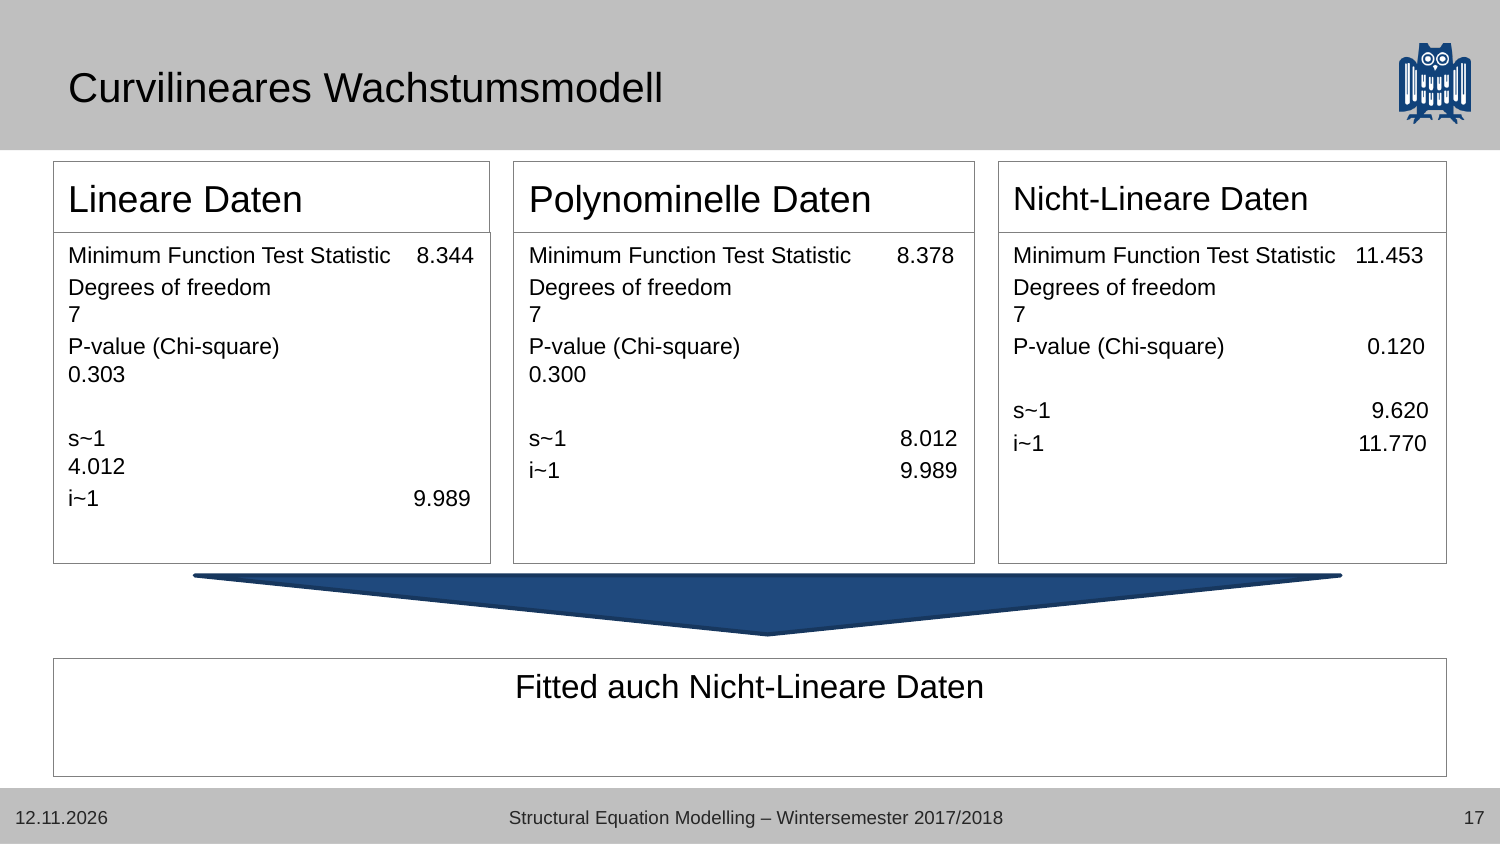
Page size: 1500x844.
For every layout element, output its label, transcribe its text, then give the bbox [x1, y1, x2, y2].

list Fitted auch Nicht-Lineare Daten [53, 658, 1447, 777]
footer Structural Equation Modelling – Wintersemester 2017/2018 [159, 798, 1353, 836]
list Polynominelle Daten [513, 161, 975, 232]
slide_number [0, 798, 136, 836]
list Minimum Function Test Statistic 11.453 Degrees of freedom 7 P-value (Chi-square) 0.120 s~1 9.620 i~1 11.770 [998, 233, 1447, 564]
list Nicht-Lineare Daten [998, 161, 1447, 233]
title Curvilineares Wachstumsmodell [53, 33, 1317, 139]
list Lineare Daten [53, 161, 490, 232]
list Minimum Function Test Statistic 8.378 Degrees of freedom 7 P-value (Chi-square) 0.300 s~1 8.012 i~1 9.989 [513, 232, 975, 564]
picture [1399, 43, 1471, 124]
list Minimum Function Test Statistic 8.344 Degrees of freedom 7 P-value (Chi-square) 0.303 s~1 4.012 i~1 9.989 [53, 232, 491, 564]
slide_number 17 [1364, 798, 1500, 836]
